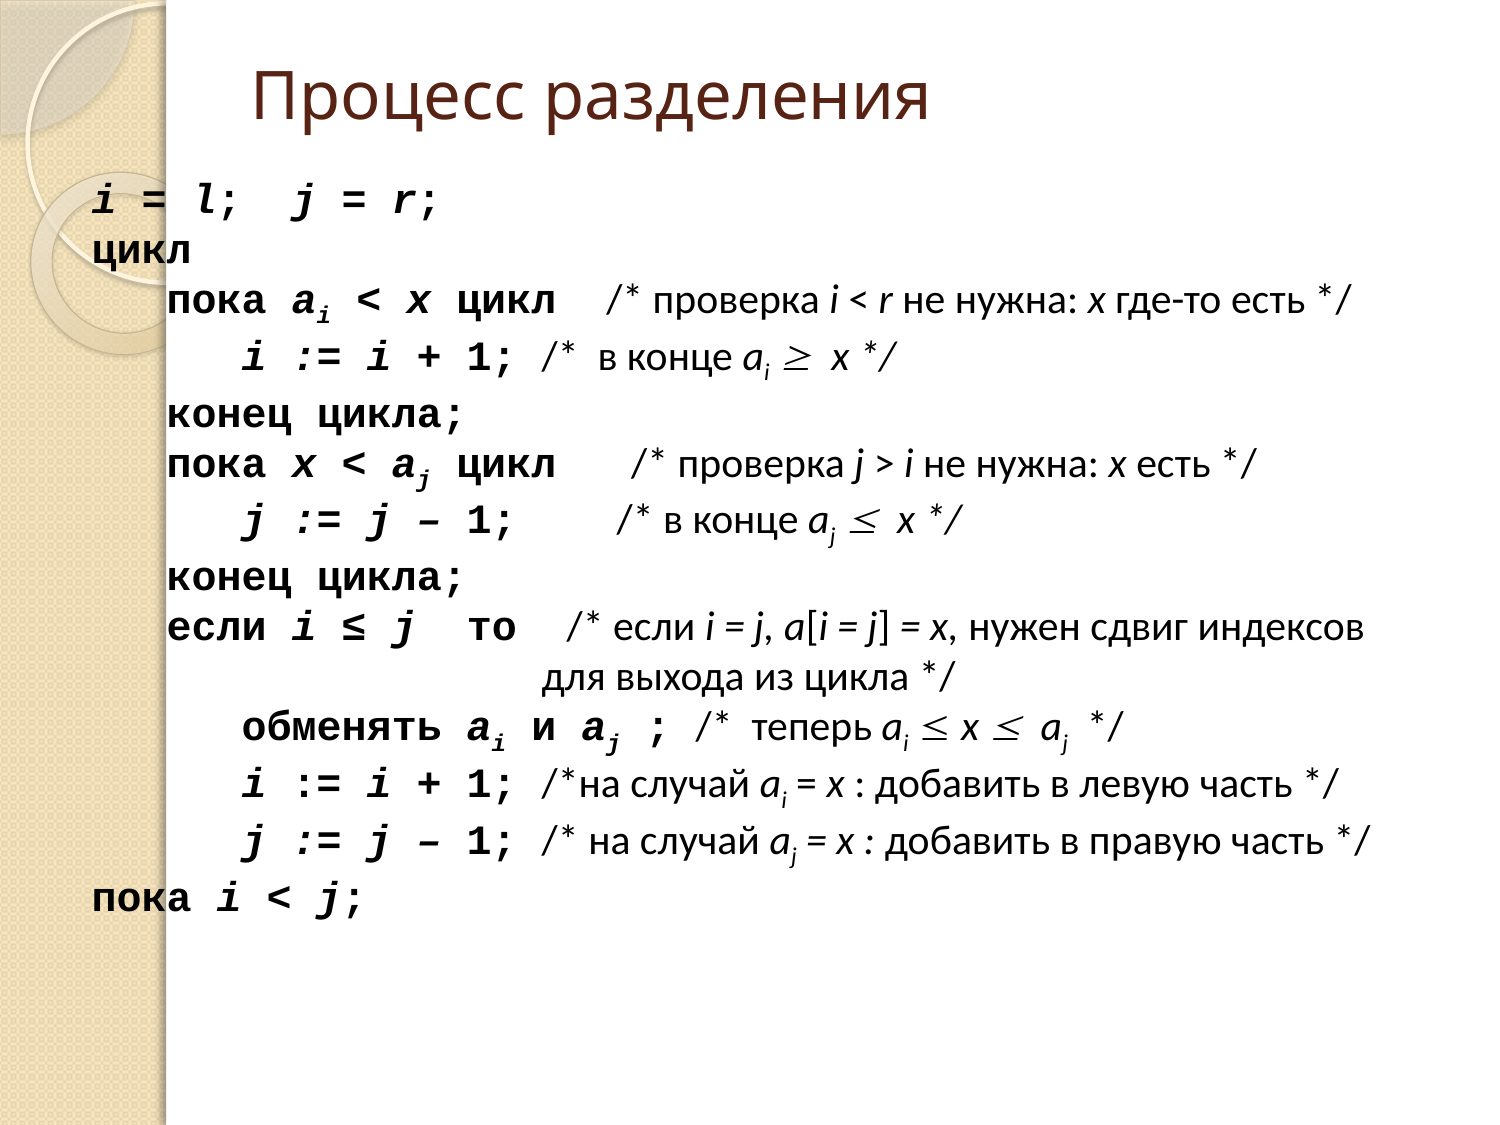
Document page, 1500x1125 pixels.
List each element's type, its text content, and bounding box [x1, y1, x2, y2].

title Процесс разделения [235, 45, 1466, 141]
list i = l; j = r; цикл пока ai < х цикл /* проверка i < r не нужна: х где-то есть */ i := i + 1; /* в конце ai  х */ конец цикла; пока х < aj цикл /* проверка j > i не нужна: х есть */ j := j – 1; /* в конце aj  х */ конец цикла; если i ≤ j то /* если i = j, a[i = j] = x, нужен сдвиг индексов для выхода из цикла */ обменять ai и aj ; /* теперь ai  х  aj */ i := i + 1; /*на случай ai = х : добавить в левую часть */ j := j – 1; /* на случай aj = х : добавить в правую часть */ пока i < j; [76, 163, 1459, 1026]
